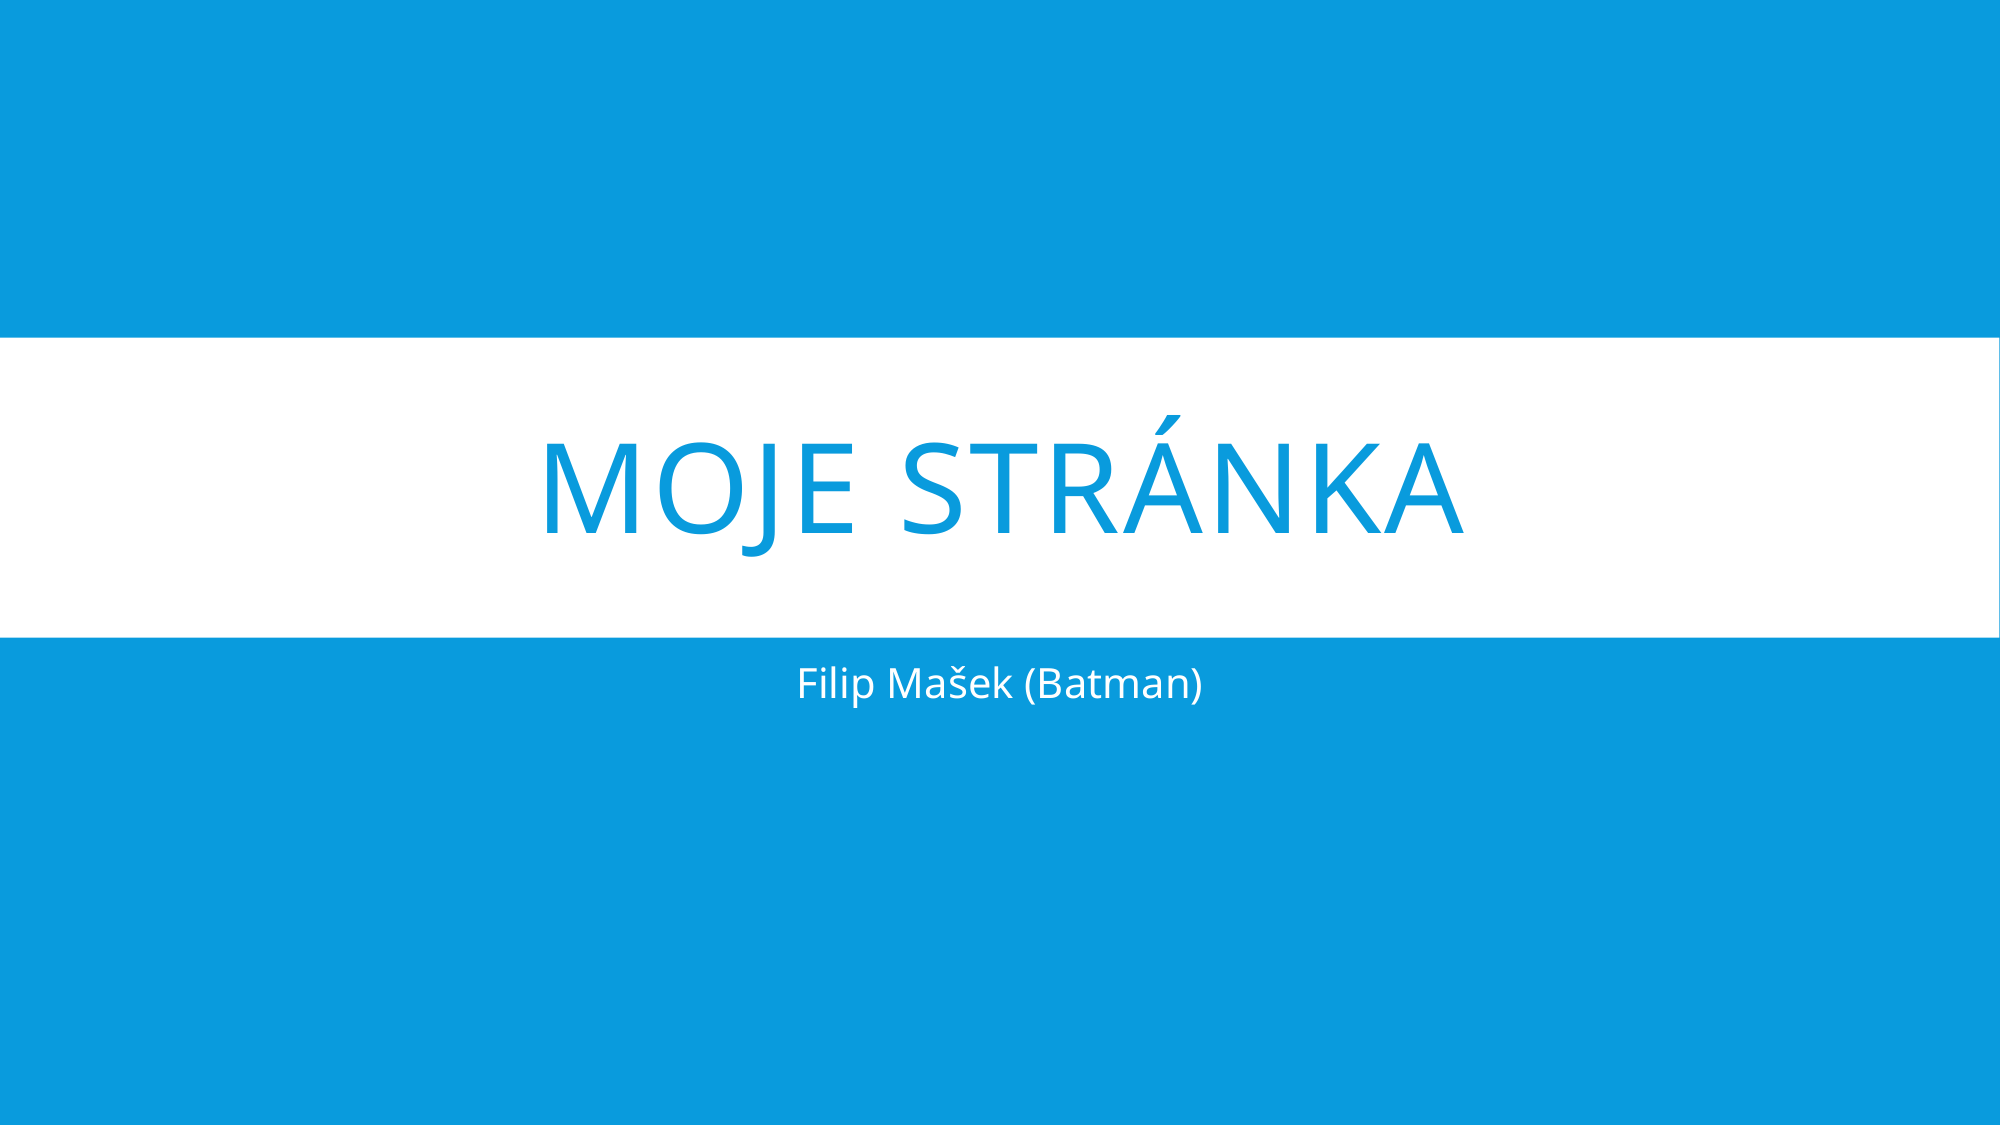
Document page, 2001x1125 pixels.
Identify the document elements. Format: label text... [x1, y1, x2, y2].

title Moje stránka [60, 355, 1942, 641]
subtitle Filip Mašek (Batman) [249, 655, 1750, 871]
